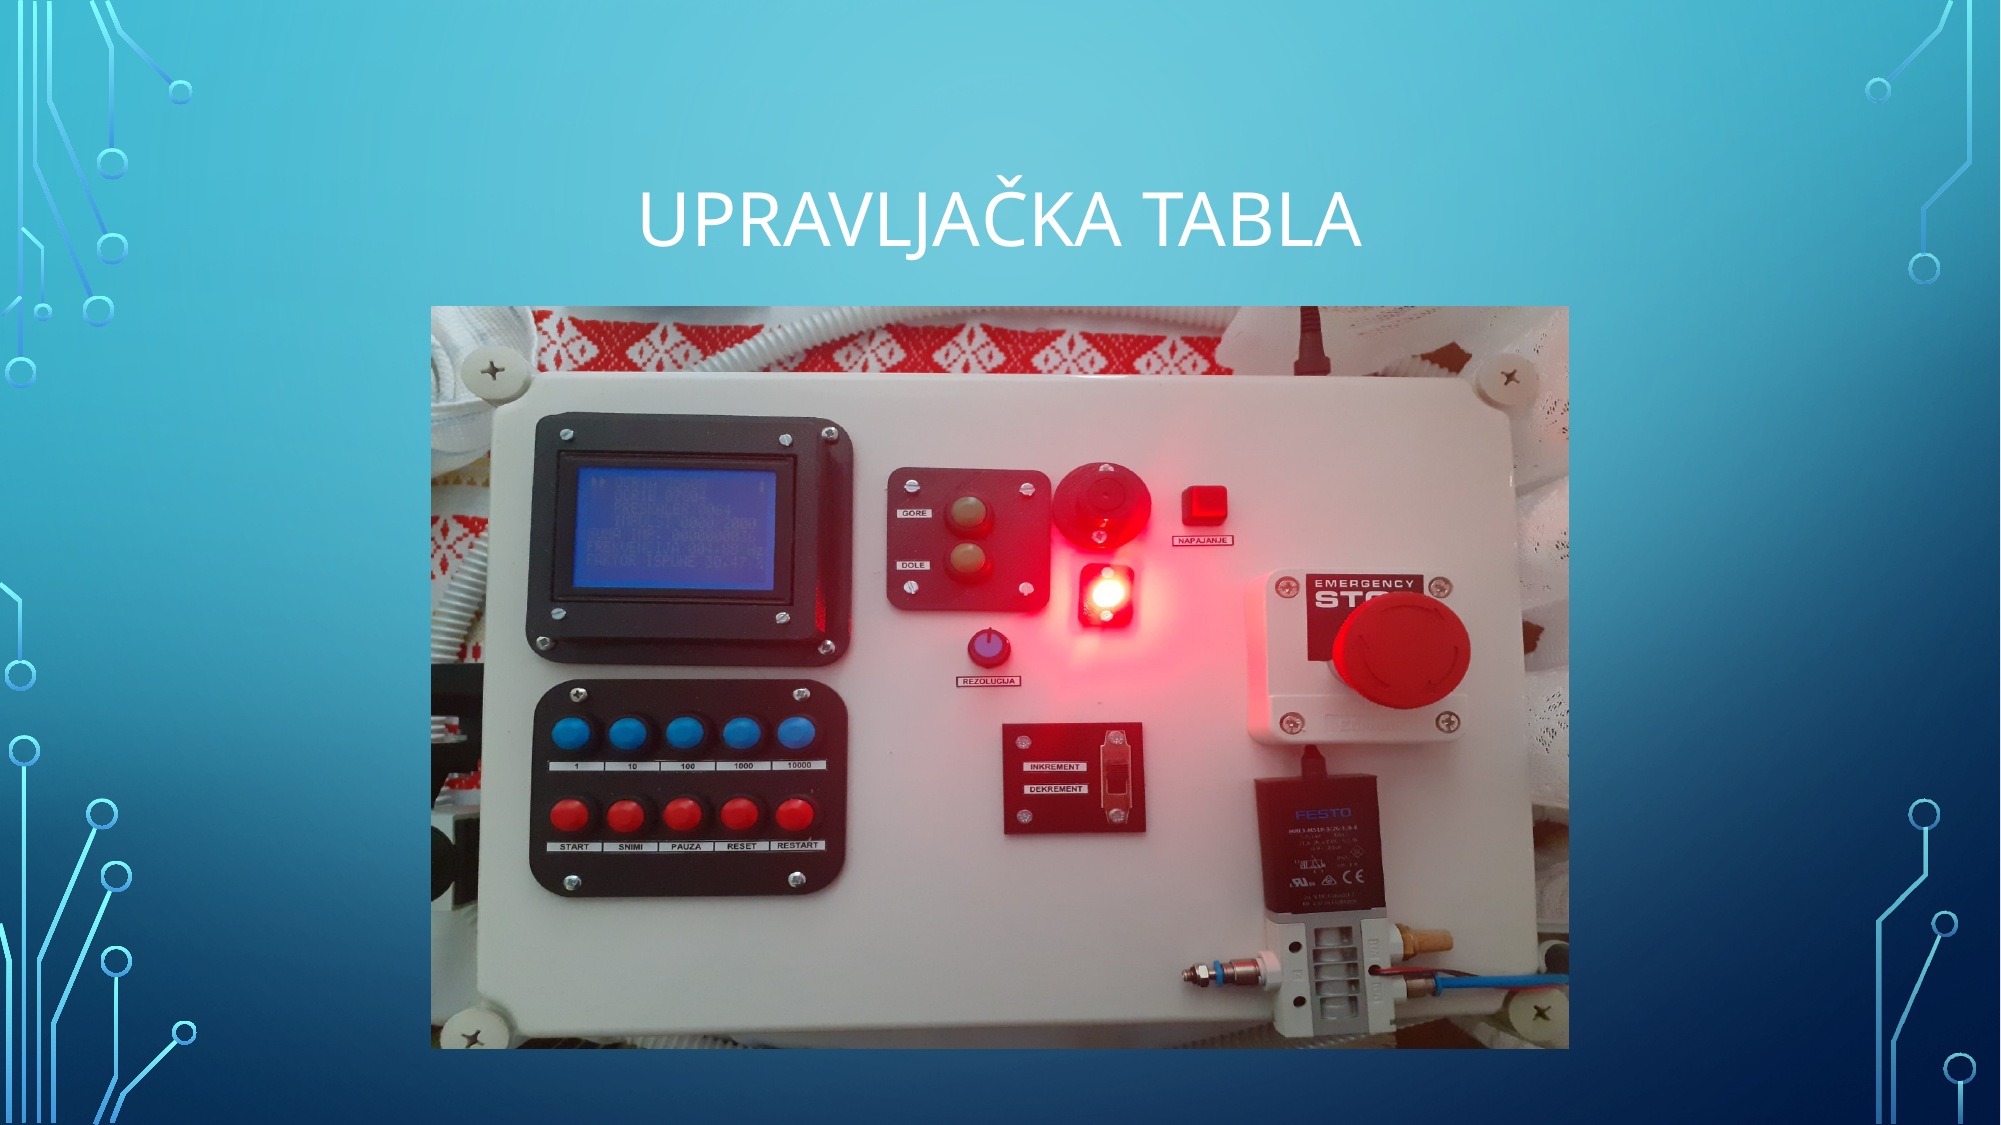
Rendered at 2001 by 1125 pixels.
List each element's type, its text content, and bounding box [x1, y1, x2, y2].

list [430, 305, 1569, 1049]
title Upravljačka tabla [187, 101, 1813, 344]
